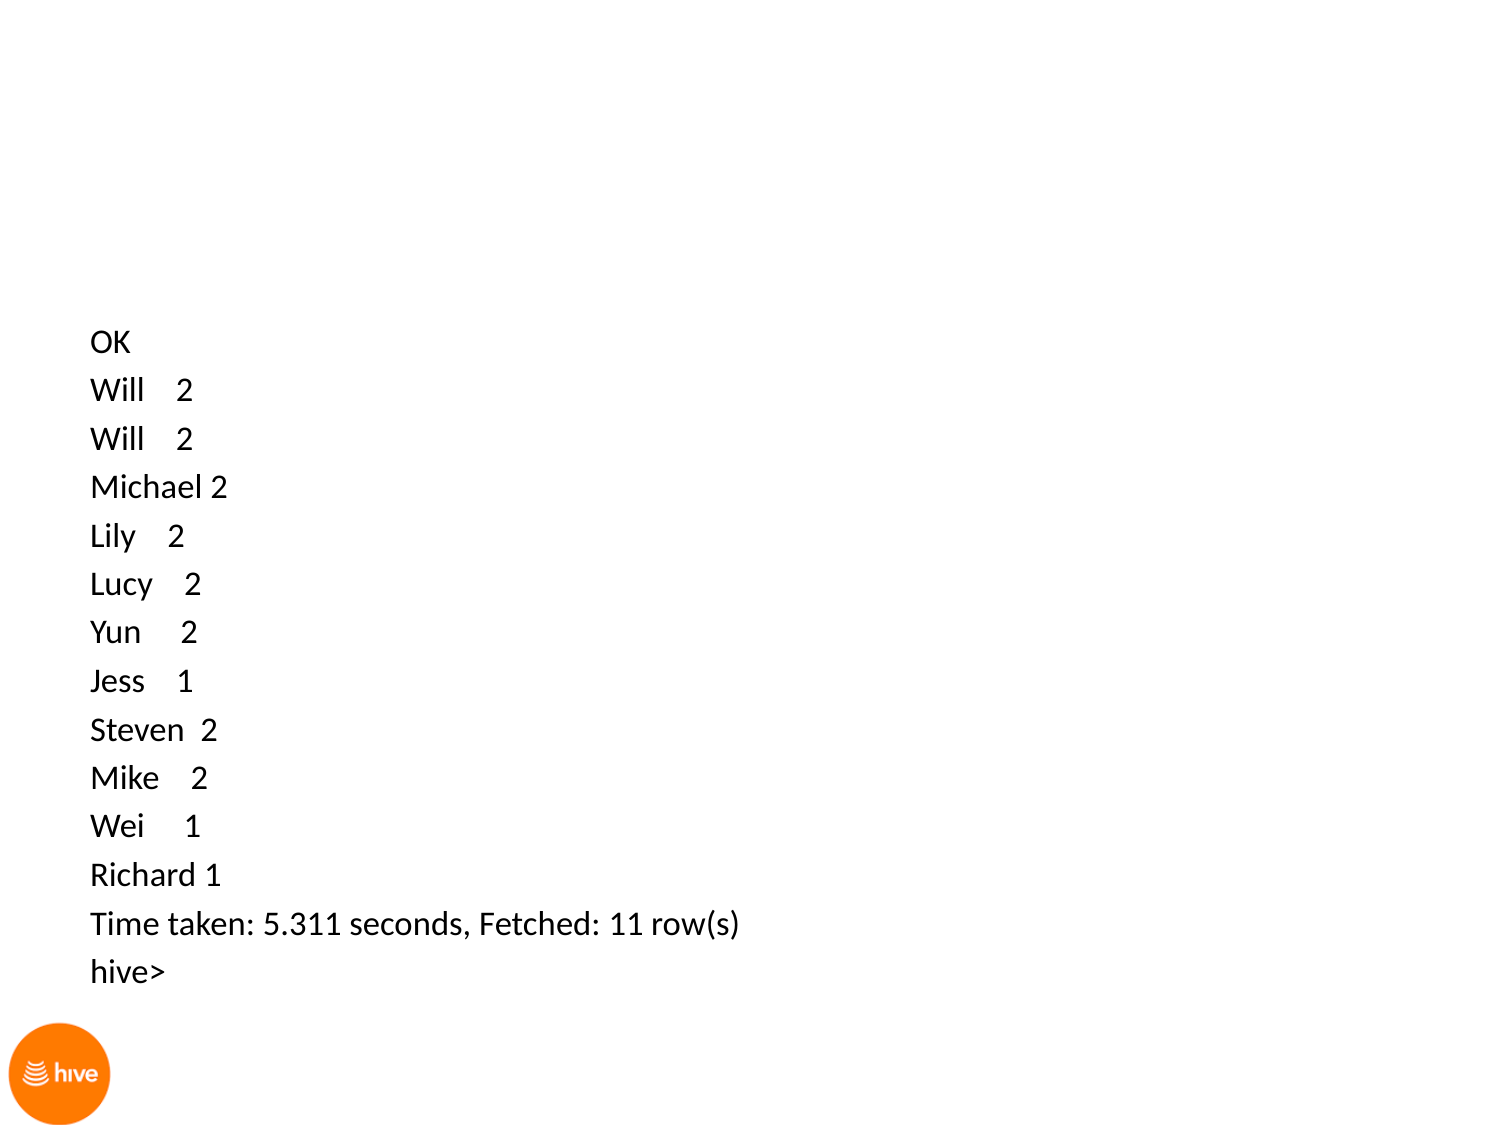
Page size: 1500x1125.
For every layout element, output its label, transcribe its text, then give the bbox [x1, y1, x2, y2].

list OK Will 2 Will 2 Michael 2 Lily 2 Lucy 2 Yun 2 Jess 1 Steven 2 Mike 2 Wei 1 Richard 1 Time taken: 5.311 seconds, Fetched: 11 row(s) hive> [75, 262, 1425, 1005]
picture [6, 1016, 113, 1125]
